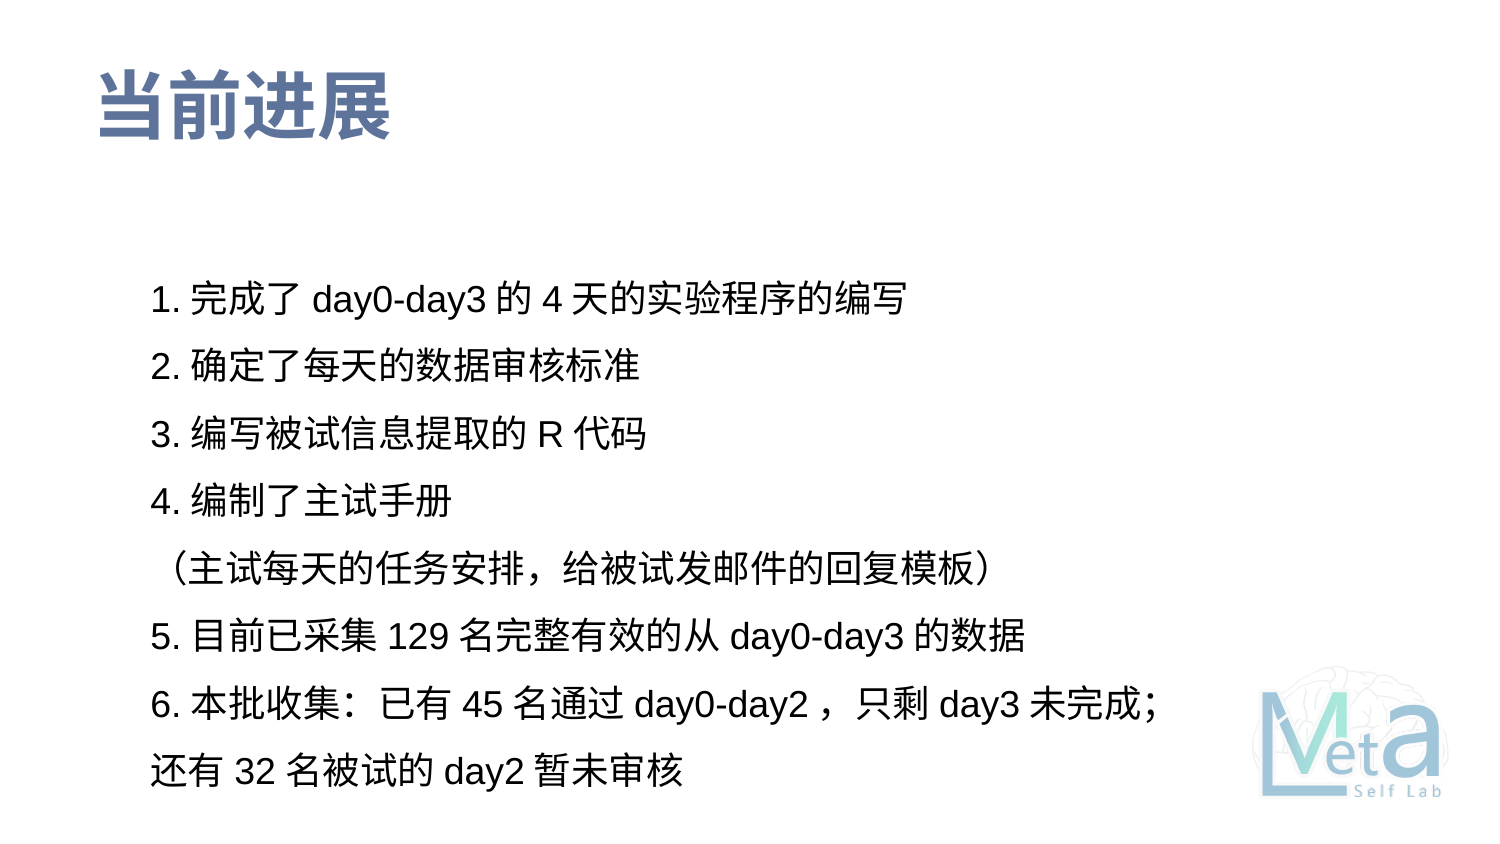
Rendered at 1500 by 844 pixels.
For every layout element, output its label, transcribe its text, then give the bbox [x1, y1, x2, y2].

picture [1116, 599, 1500, 844]
text_box 当前进展 [77, 51, 408, 157]
text_box 1.完成了day0-day3的4天的实验程序的编写 2.确定了每天的数据审核标准 3.编写被试信息提取的R代码 4.编制了主试手册 （主试每天的任务安排，给被试发邮件的回复模板） 5.目前已采集129名完整有效的从day0-day3的数据 6.本批收集：已有45名通过day0-day2，只剩day3未完成； 还有32名被试的day2暂未审核 [135, 244, 1284, 844]
